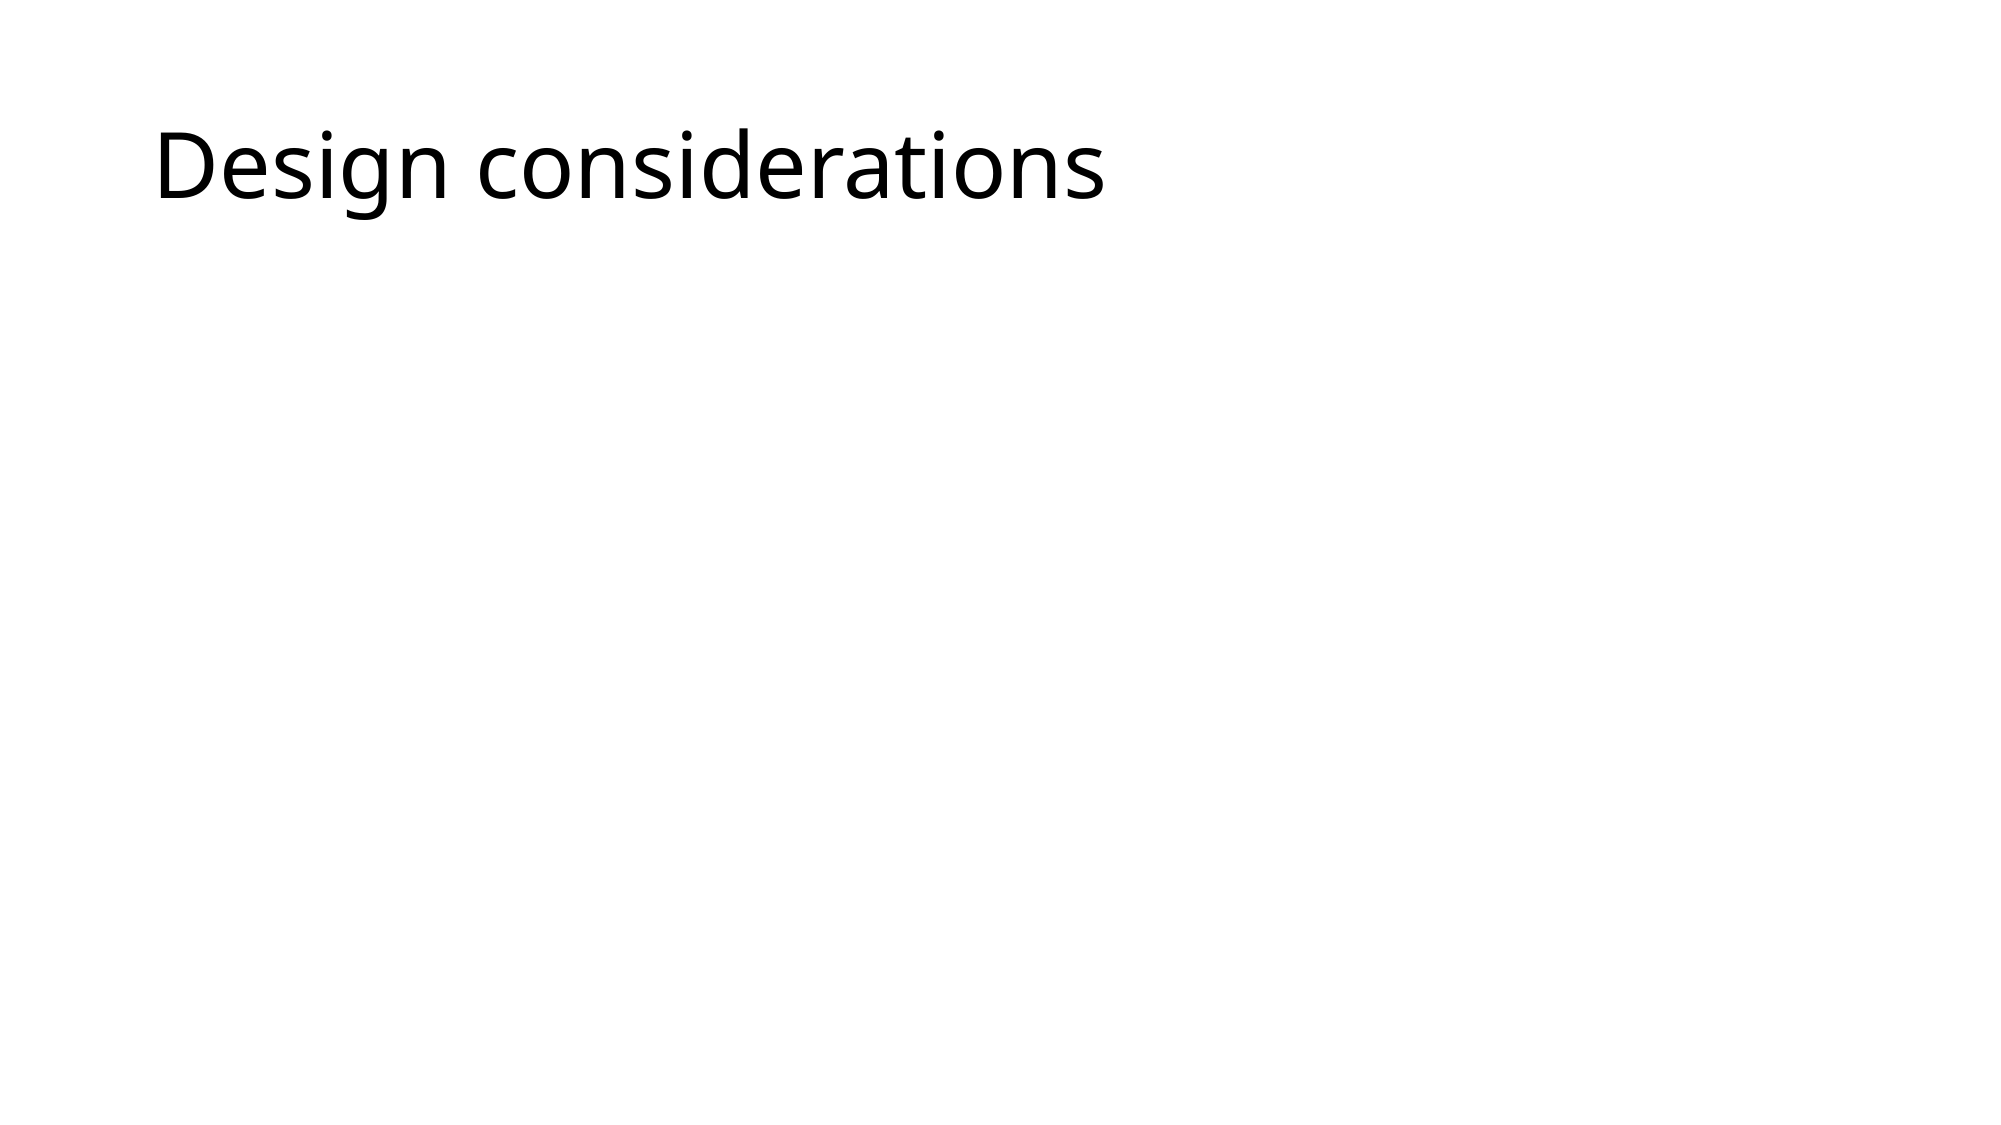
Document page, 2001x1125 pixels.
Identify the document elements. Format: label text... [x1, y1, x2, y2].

title Design considerations [137, 59, 1863, 278]
